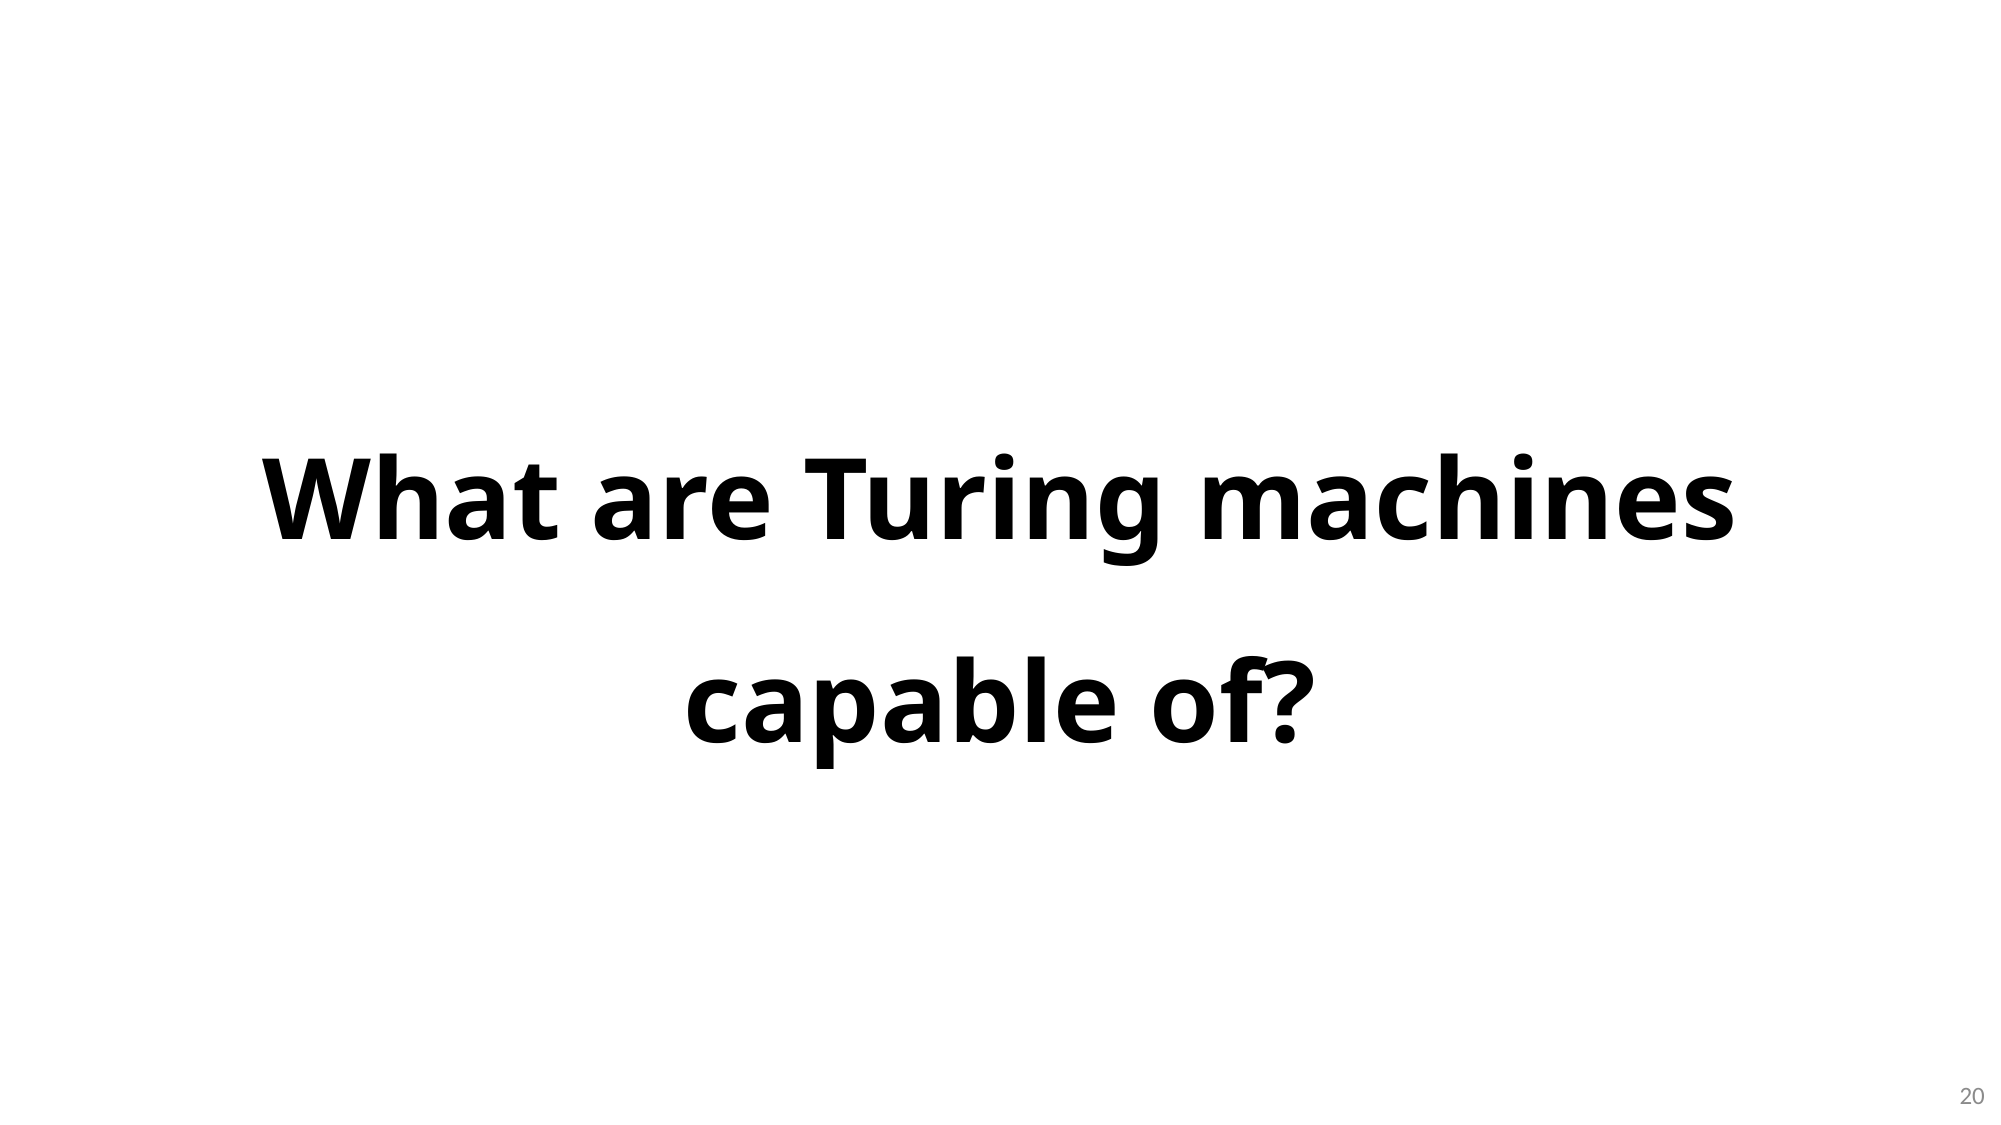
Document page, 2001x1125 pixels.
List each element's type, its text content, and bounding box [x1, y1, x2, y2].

title What are Turing machines capable of? [137, 236, 1863, 889]
slide_number 20 [1550, 1064, 2000, 1125]
